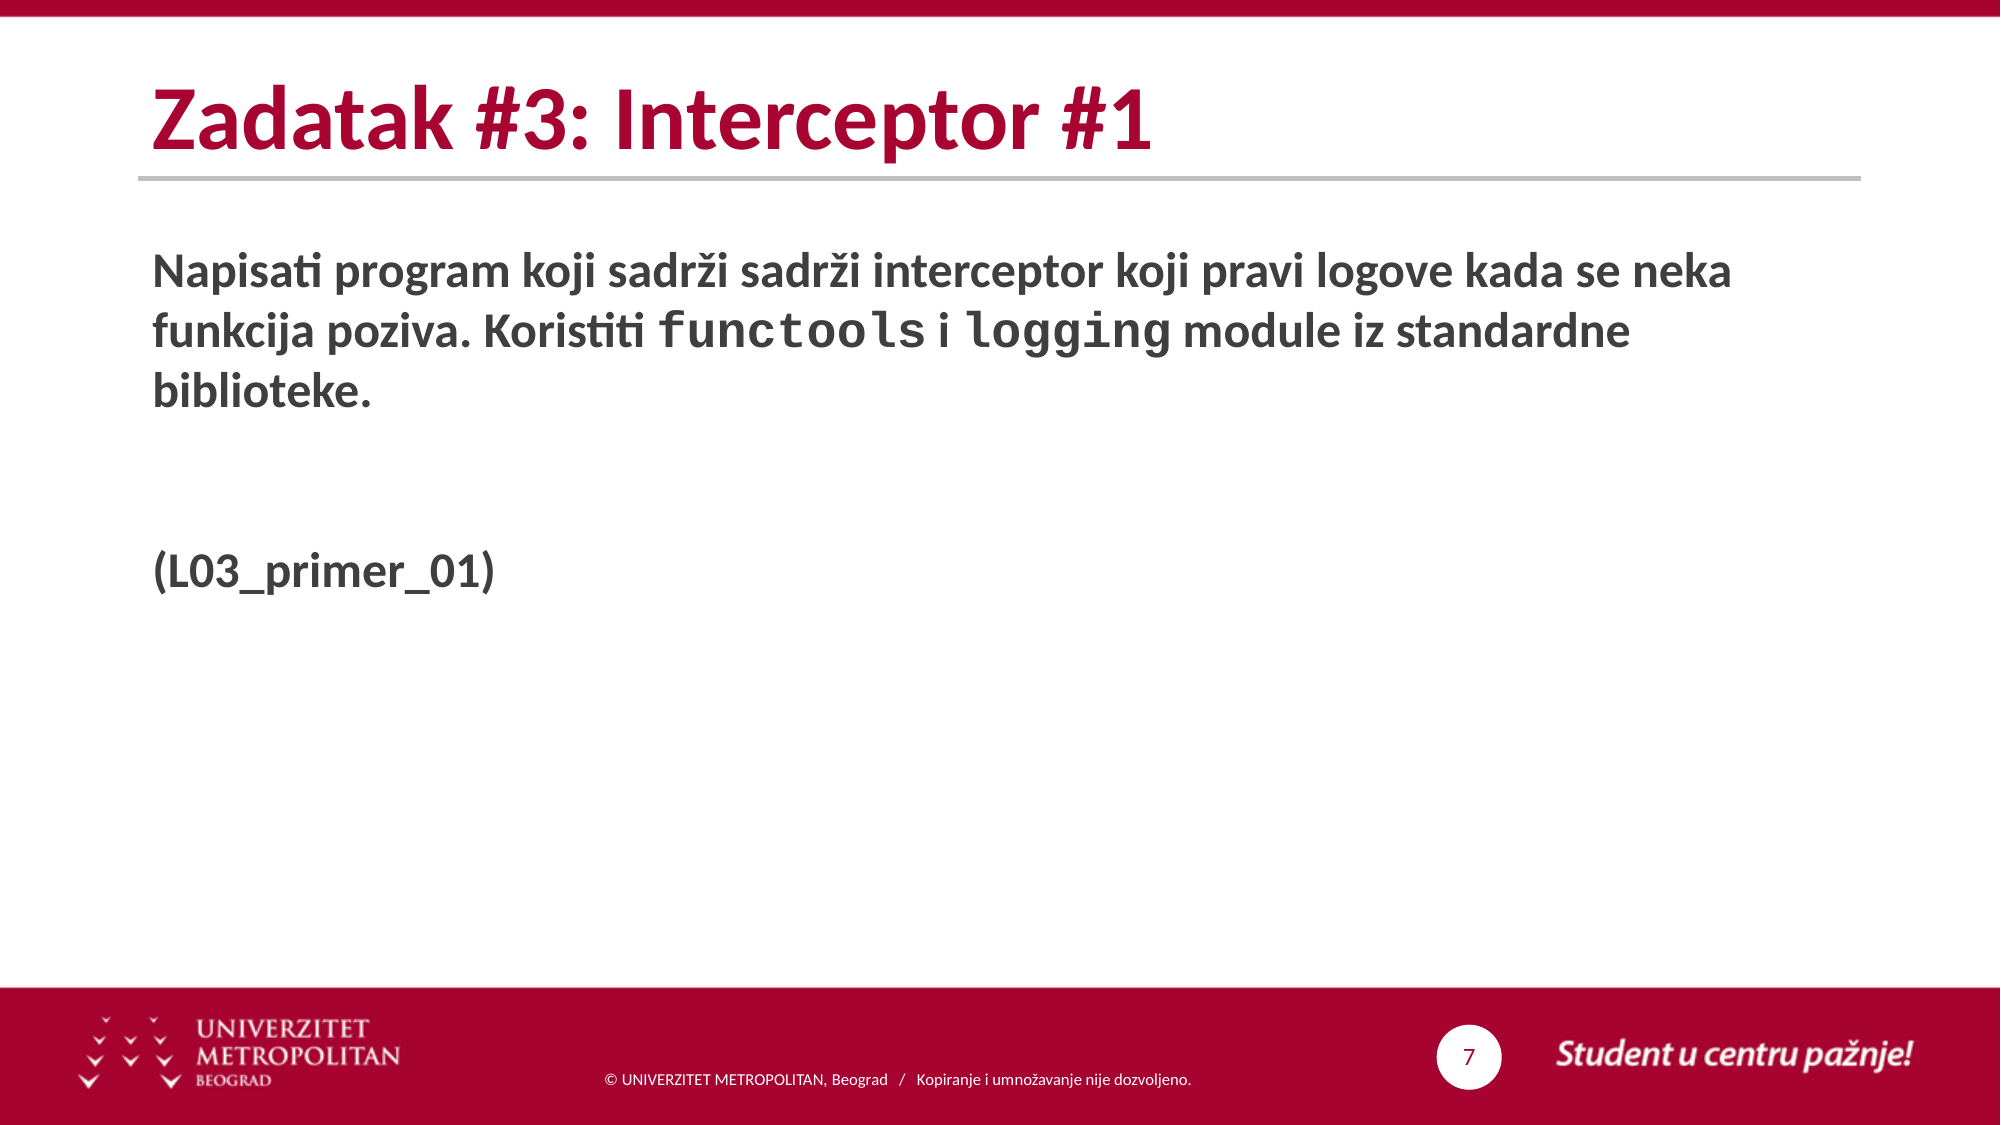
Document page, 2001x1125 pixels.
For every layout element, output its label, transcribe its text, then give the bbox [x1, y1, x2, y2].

list Napisati program koji sadrži sadrži interceptor koji pravi logove kada se neka funkcija poziva. Koristiti functools i logging module iz standardne biblioteke. (L03_primer_01) [137, 230, 1863, 944]
picture [0, 0, 2000, 1125]
title Zadatak #3: Interceptor #1 [137, 63, 1863, 202]
